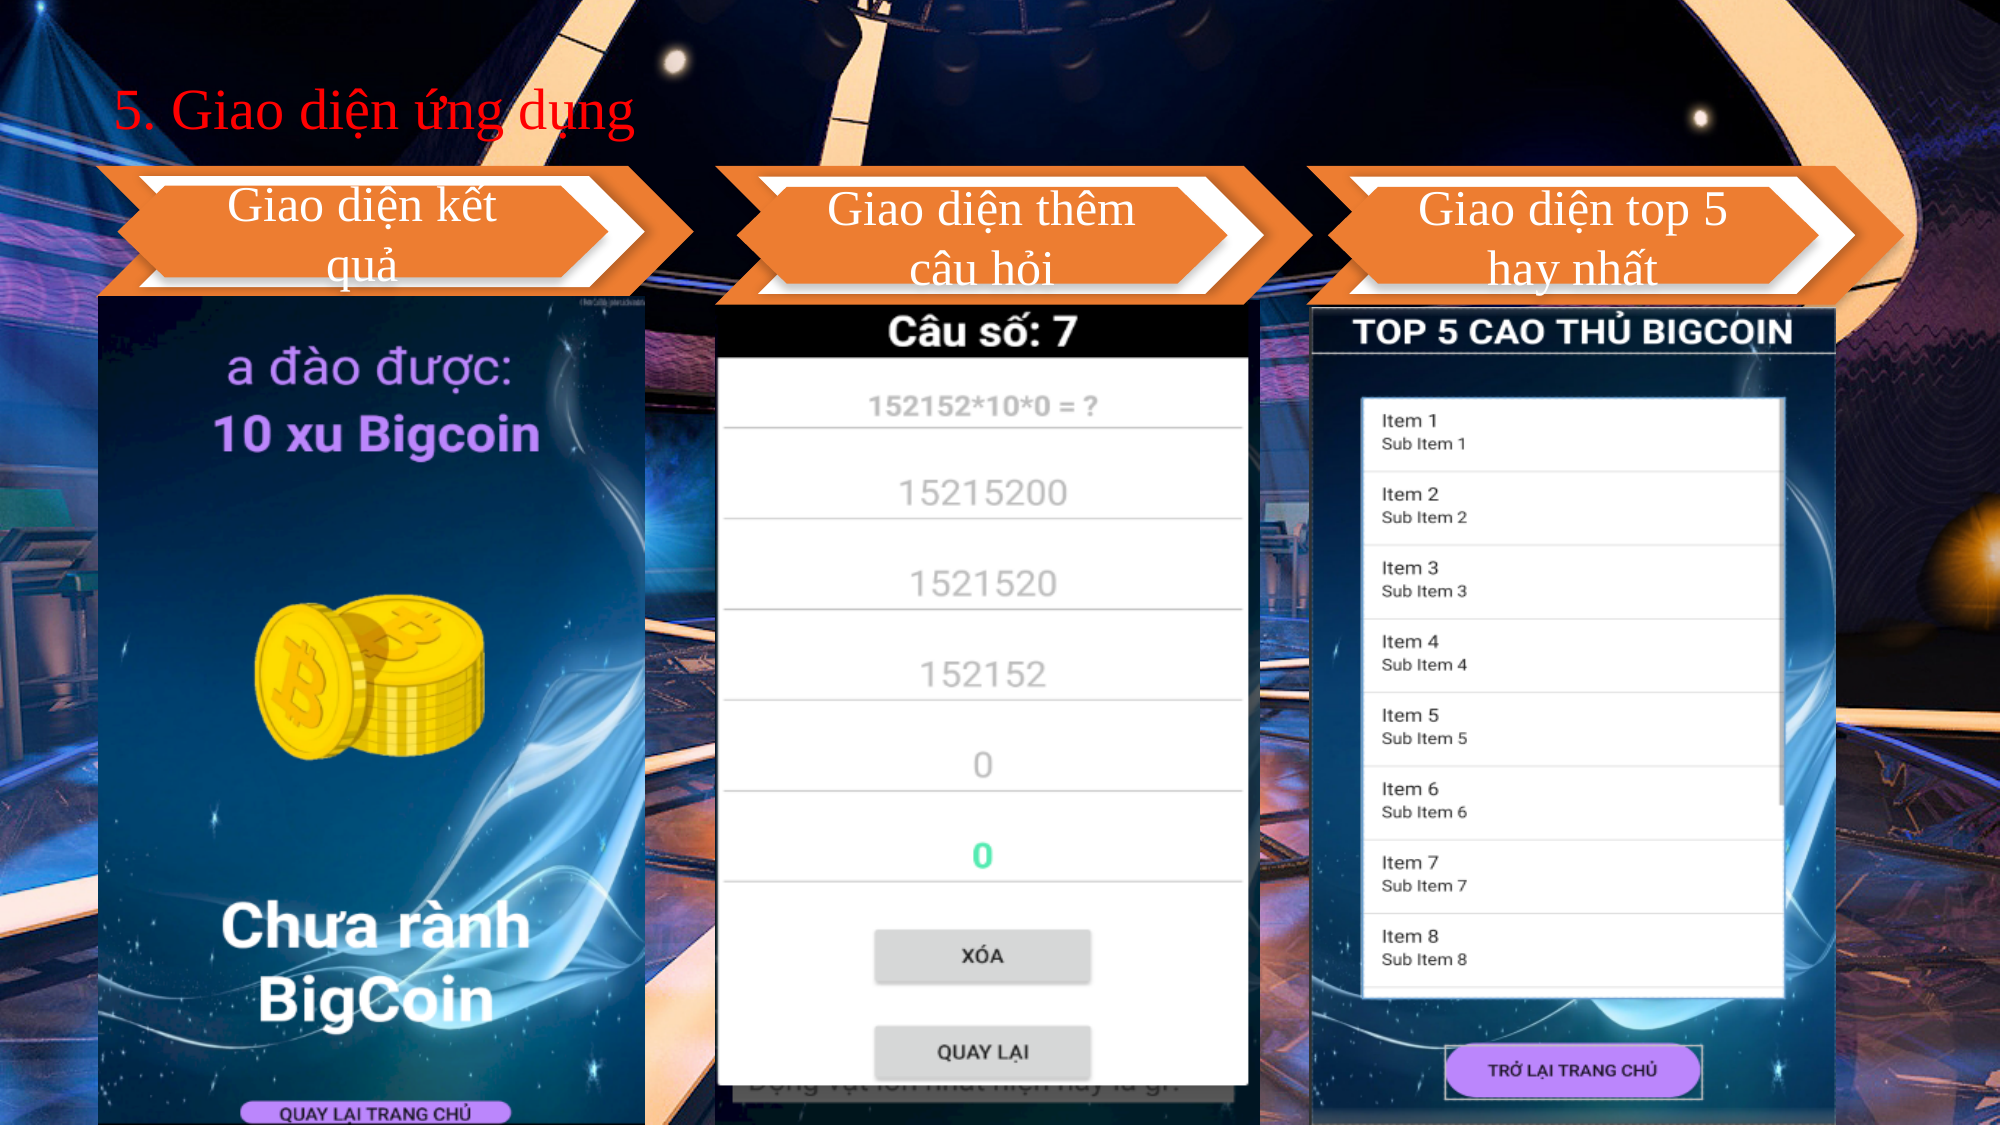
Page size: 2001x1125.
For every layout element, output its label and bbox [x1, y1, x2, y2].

picture [0, 0, 2000, 1125]
text_box [1314, 165, 1905, 305]
text_box [715, 165, 1314, 305]
text_box [95, 165, 694, 298]
